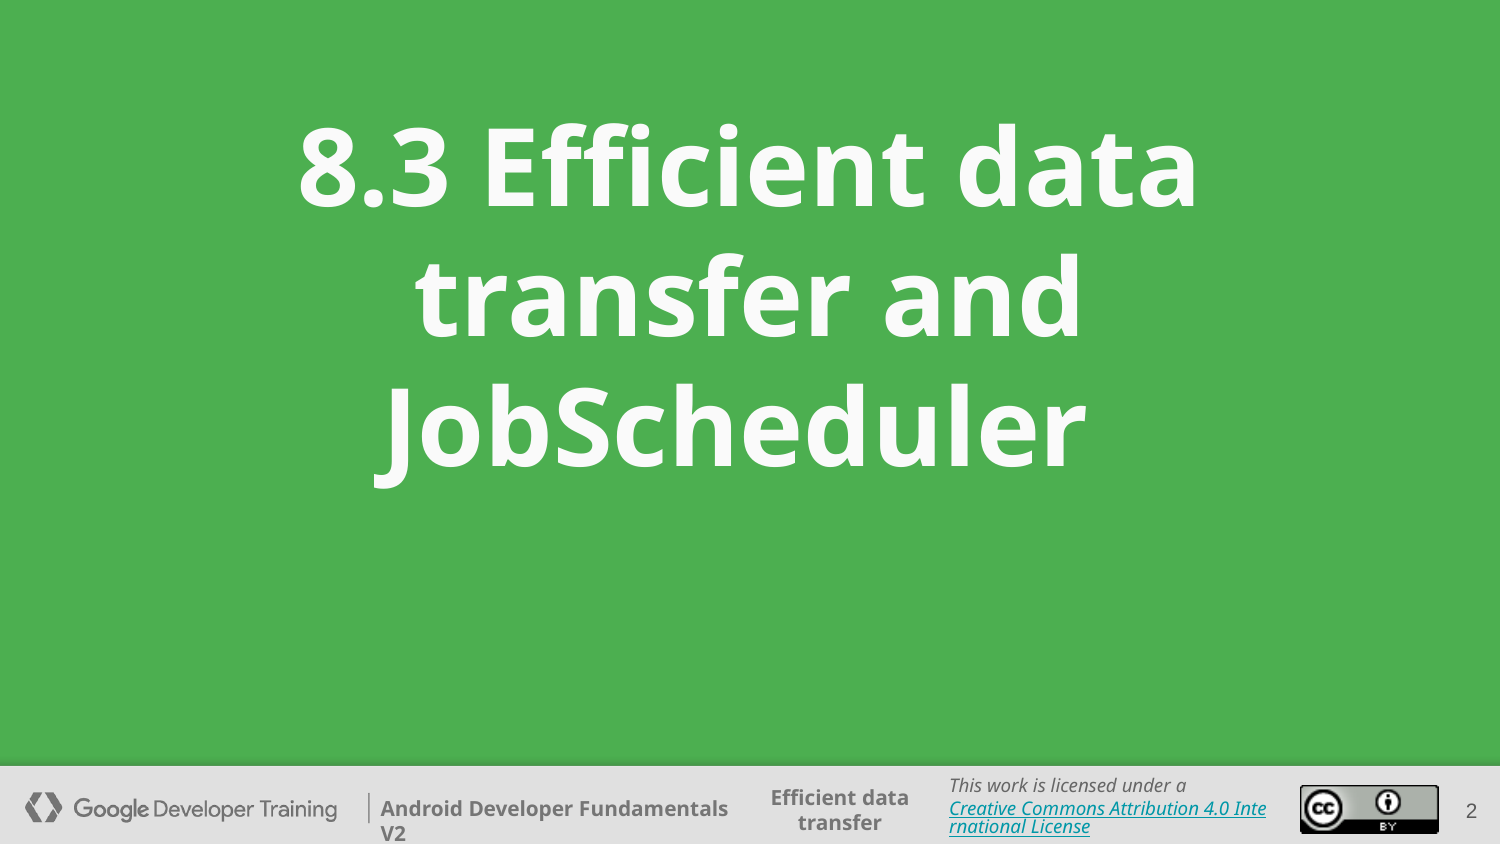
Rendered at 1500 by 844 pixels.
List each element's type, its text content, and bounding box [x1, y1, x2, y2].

picture [0, 0, 1500, 844]
title 8.3 Efficient data transfer and JobScheduler [51, 250, 1449, 504]
slide_number ‹#› [1402, 777, 1493, 842]
